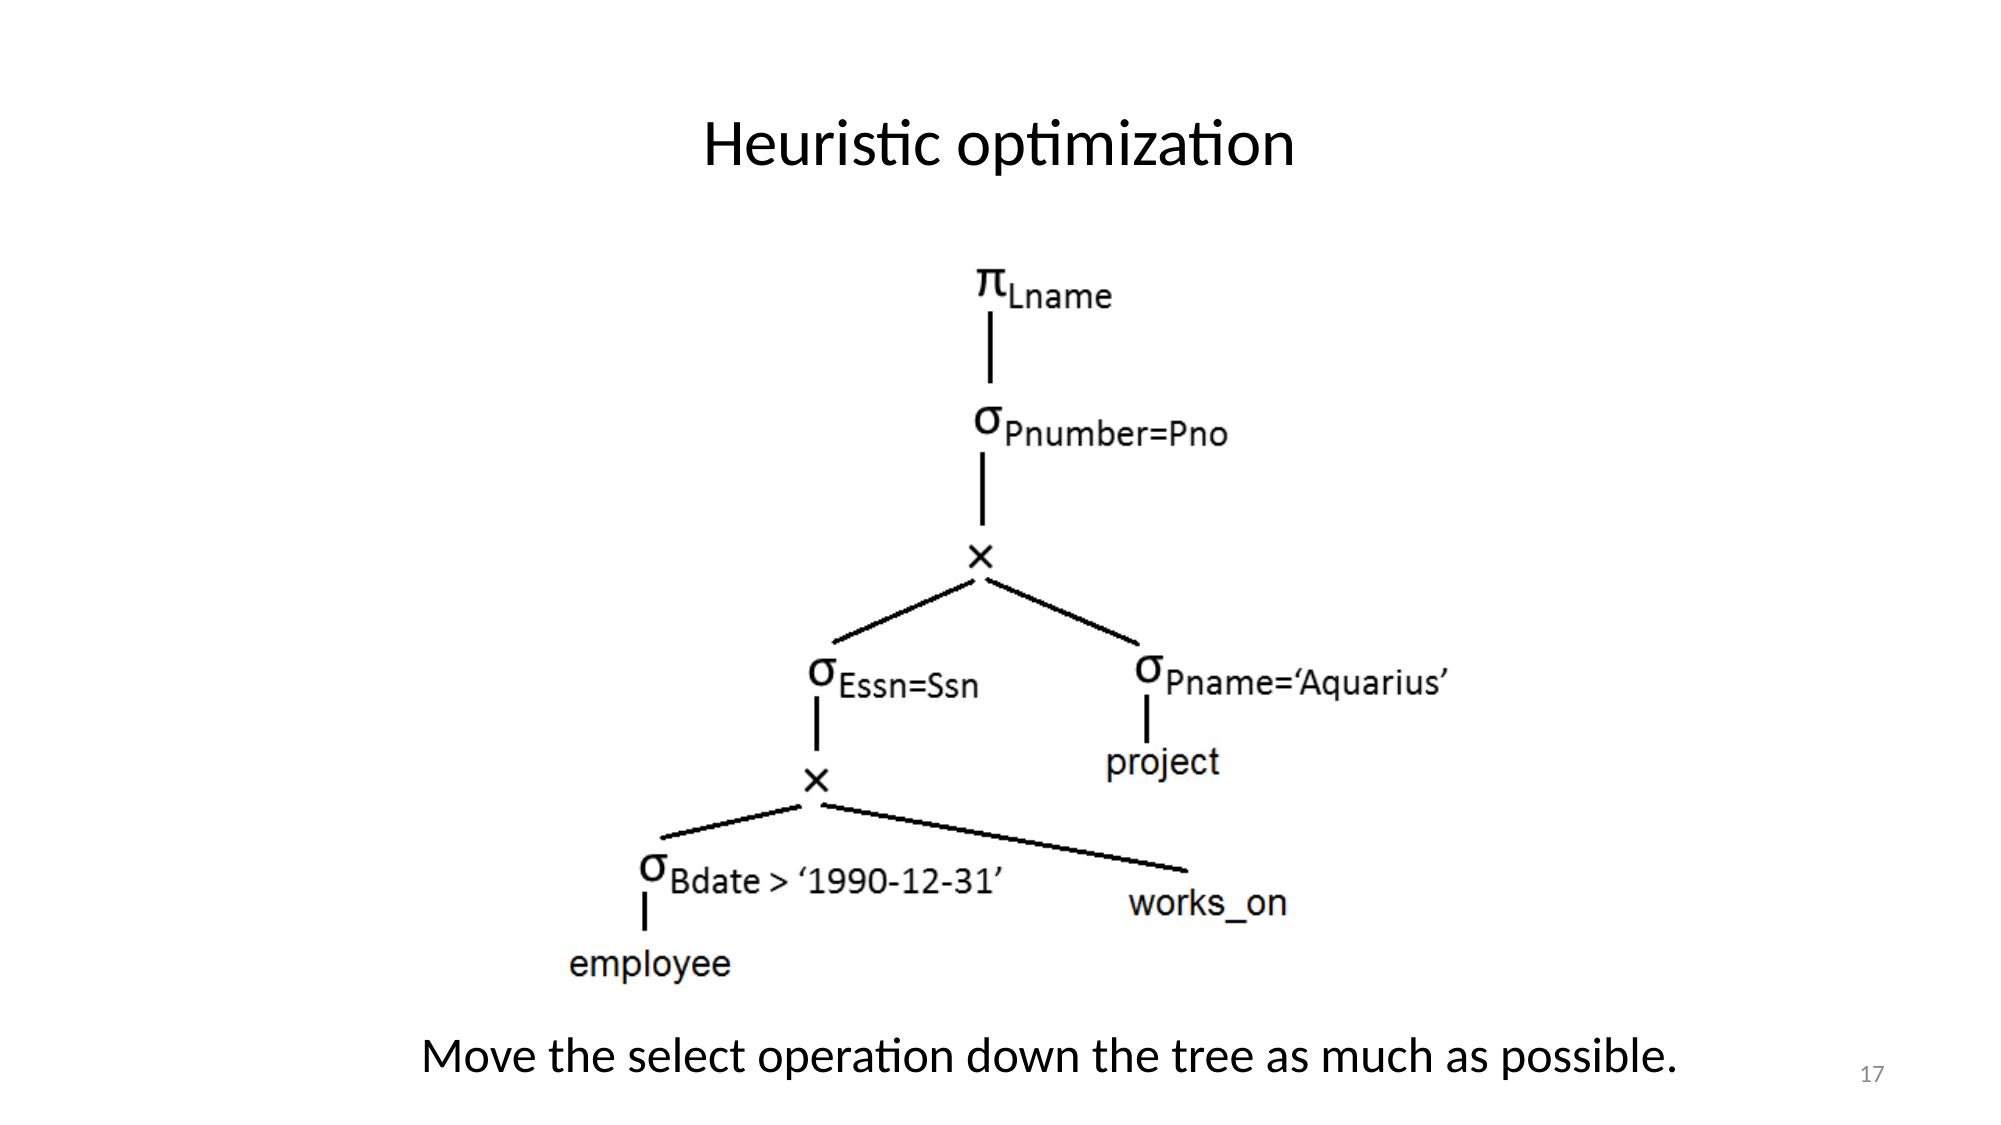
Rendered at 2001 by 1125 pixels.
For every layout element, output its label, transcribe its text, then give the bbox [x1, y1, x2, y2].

title Heuristic optimization [99, 45, 1900, 233]
slide_number 17 [1433, 1042, 1900, 1103]
picture [530, 249, 1470, 1001]
text_box Move the select operation down the tree as much as possible. [406, 1014, 1694, 1090]
